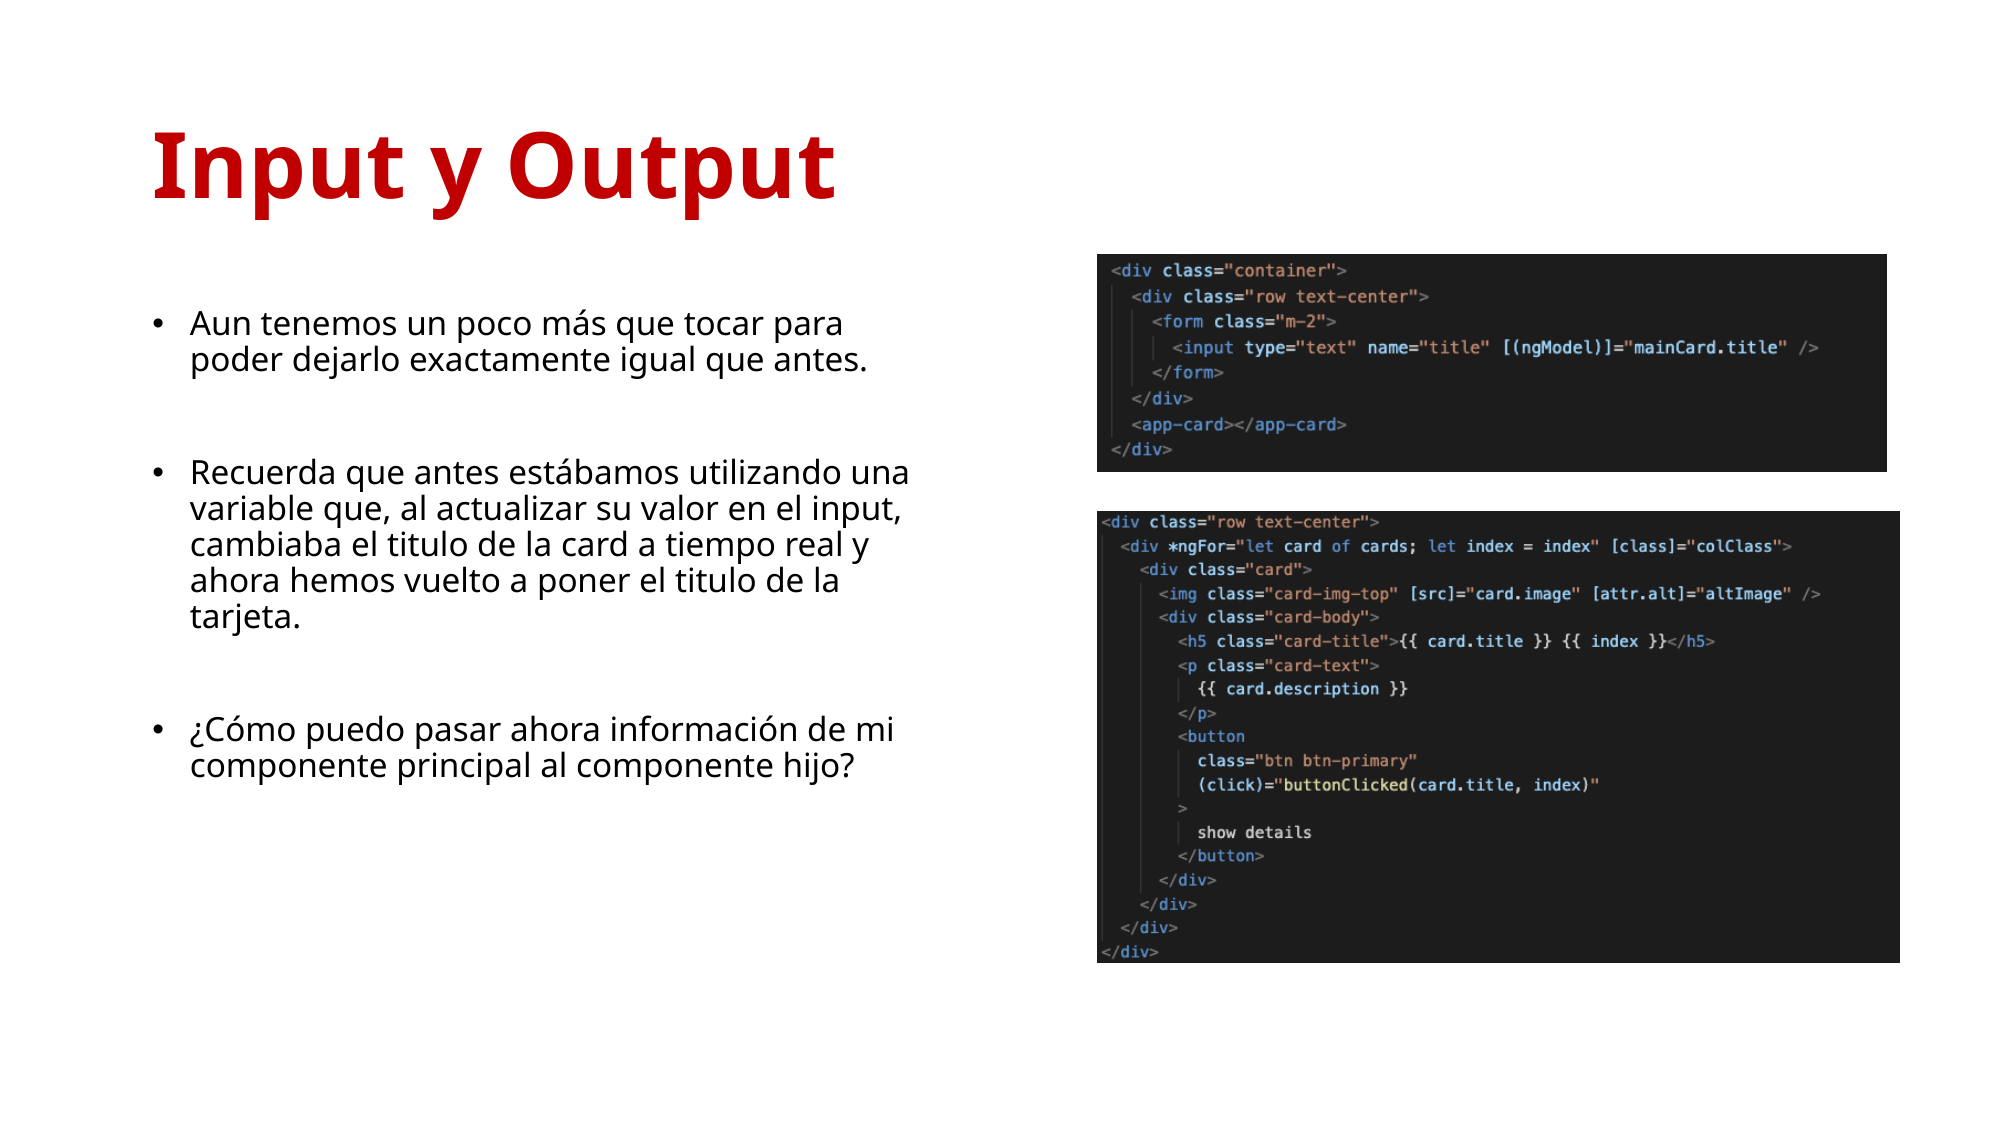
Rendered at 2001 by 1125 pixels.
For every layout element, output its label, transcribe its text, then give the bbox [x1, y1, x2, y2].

picture [1097, 511, 1900, 963]
title Input y Output [137, 59, 1863, 278]
list Aun tenemos un poco más que tocar para poder dejarlo exactamente igual que antes. Recuerda que antes estábamos utilizando una variable que, al actualizar su valor en el input, cambiaba el titulo de la card a tiempo real y ahora hemos vuelto a poner el titulo de la tarjeta. ¿Cómo puedo pasar ahora información de mi componente principal al componente hijo? [137, 299, 961, 1014]
picture [1097, 254, 1887, 472]
